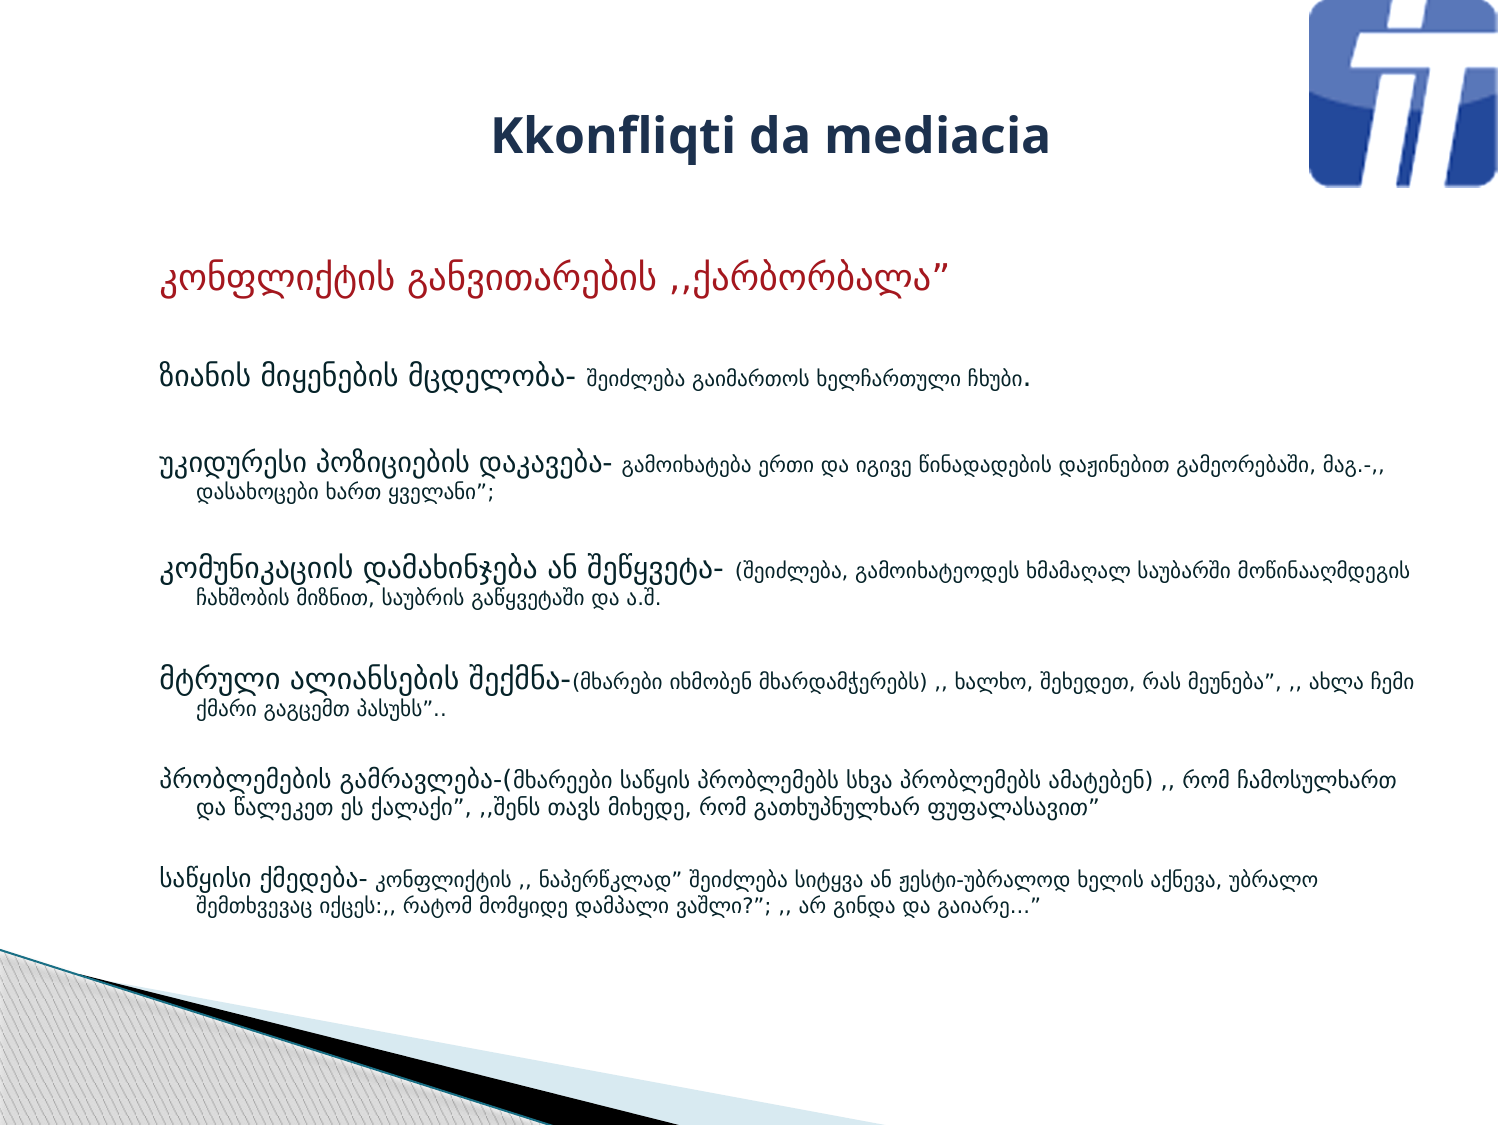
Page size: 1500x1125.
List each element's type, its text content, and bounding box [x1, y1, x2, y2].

title Kkonfliqti da mediacia [117, 35, 1425, 233]
picture [1309, 0, 1500, 188]
list კონფლიქტის განვითარების ,,ქარბორბალა” ზიანის მიყენების მცდელობა- შეიძლება გაიმართოს ხელჩართული ჩხუბი. უკიდურესი პოზიციების დაკავება- გამოიხატება ერთი და იგივე წინადადების დაჟინებით გამეორებაში, მაგ.-,, დასახოცები ხართ ყველანი”; კომუნიკაციის დამახინჯება ან შეწყვეტა- (შეიძლება, გამოიხატეოდეს ხმამაღალ საუბარში მოწინააღმდეგის ჩახშობის მიზნით, საუბრის გაწყვეტაში და ა.შ. მტრული ალიანსების შექმნა-(მხარები იხმობენ მხარდამჭერებს) ,, ხალხო, შეხედეთ, რას მეუნება”, ,, ახლა ჩემი ქმარი გაგცემთ პასუხს”.. პრობლემების გამრავლება-(მხარეები საწყის პრობლემებს სხვა პრობლემებს ამატებენ) ,, რომ ჩამოსულხართ და წალეკეთ ეს ქალაქი”, ,,შენს თავს მიხედე, რომ გათხუპნულხარ ფუფალასავით” საწყისი ქმედება- კონფლიქტის ,, ნაპერწკლად” შეიძლება სიტყვა ან ჟესტი-უბრალოდ ხელის აქნევა, უბრალო შემთხვევაც იქცეს:,, რატომ მომყიდე დამპალი ვაშლი?”; ,, არ გინდა და გაიარე...” [128, 246, 1437, 929]
